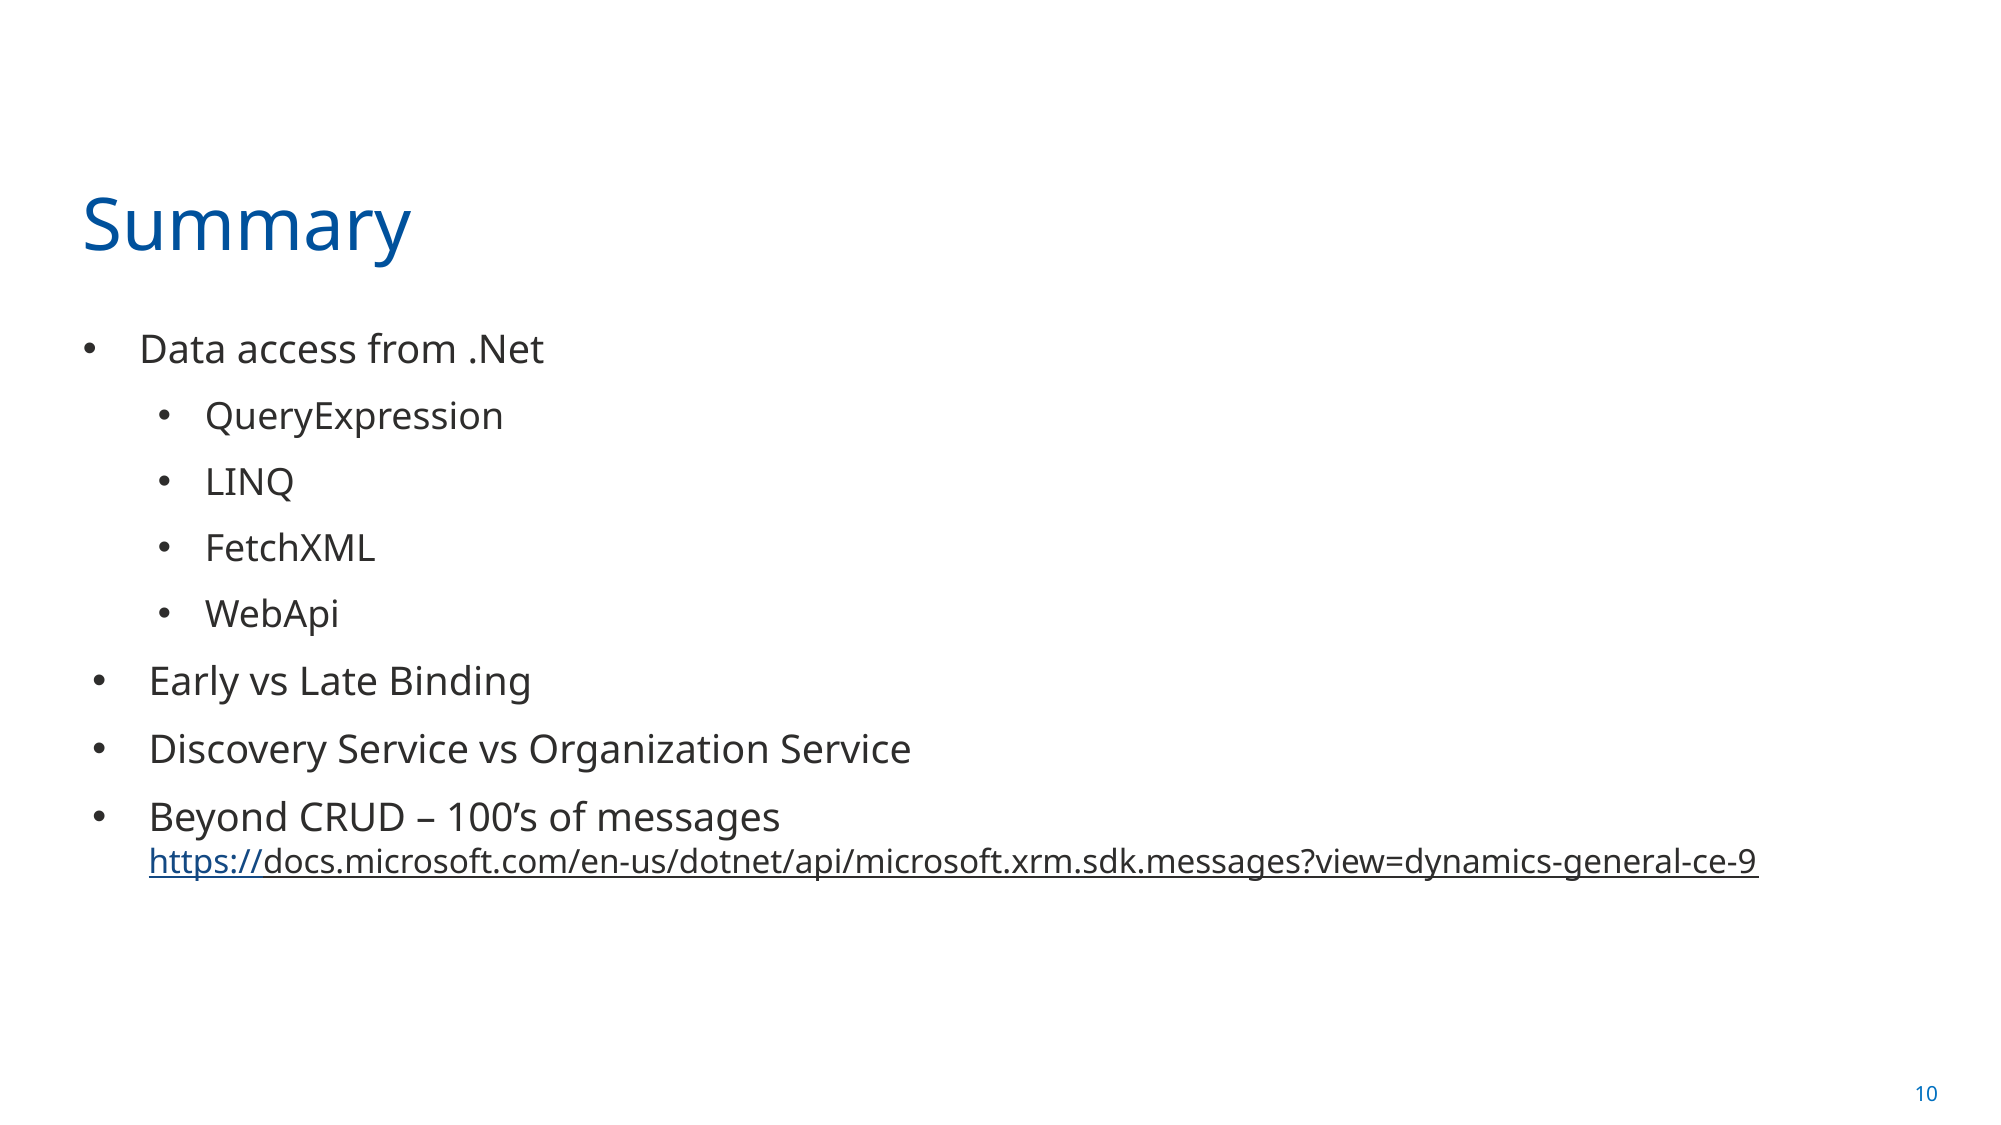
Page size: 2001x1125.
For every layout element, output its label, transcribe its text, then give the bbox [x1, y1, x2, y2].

title Summary [67, 170, 1565, 273]
list Data access from .Net QueryExpression LINQ FetchXML WebApi Early vs Late Binding Discovery Service vs Organization Service Beyond CRUD – 100’s of messages https://docs.microsoft.com/en-us/dotnet/api/microsoft.xrm.sdk.messages?view=dynamics-general-ce-9 [67, 316, 1939, 1063]
